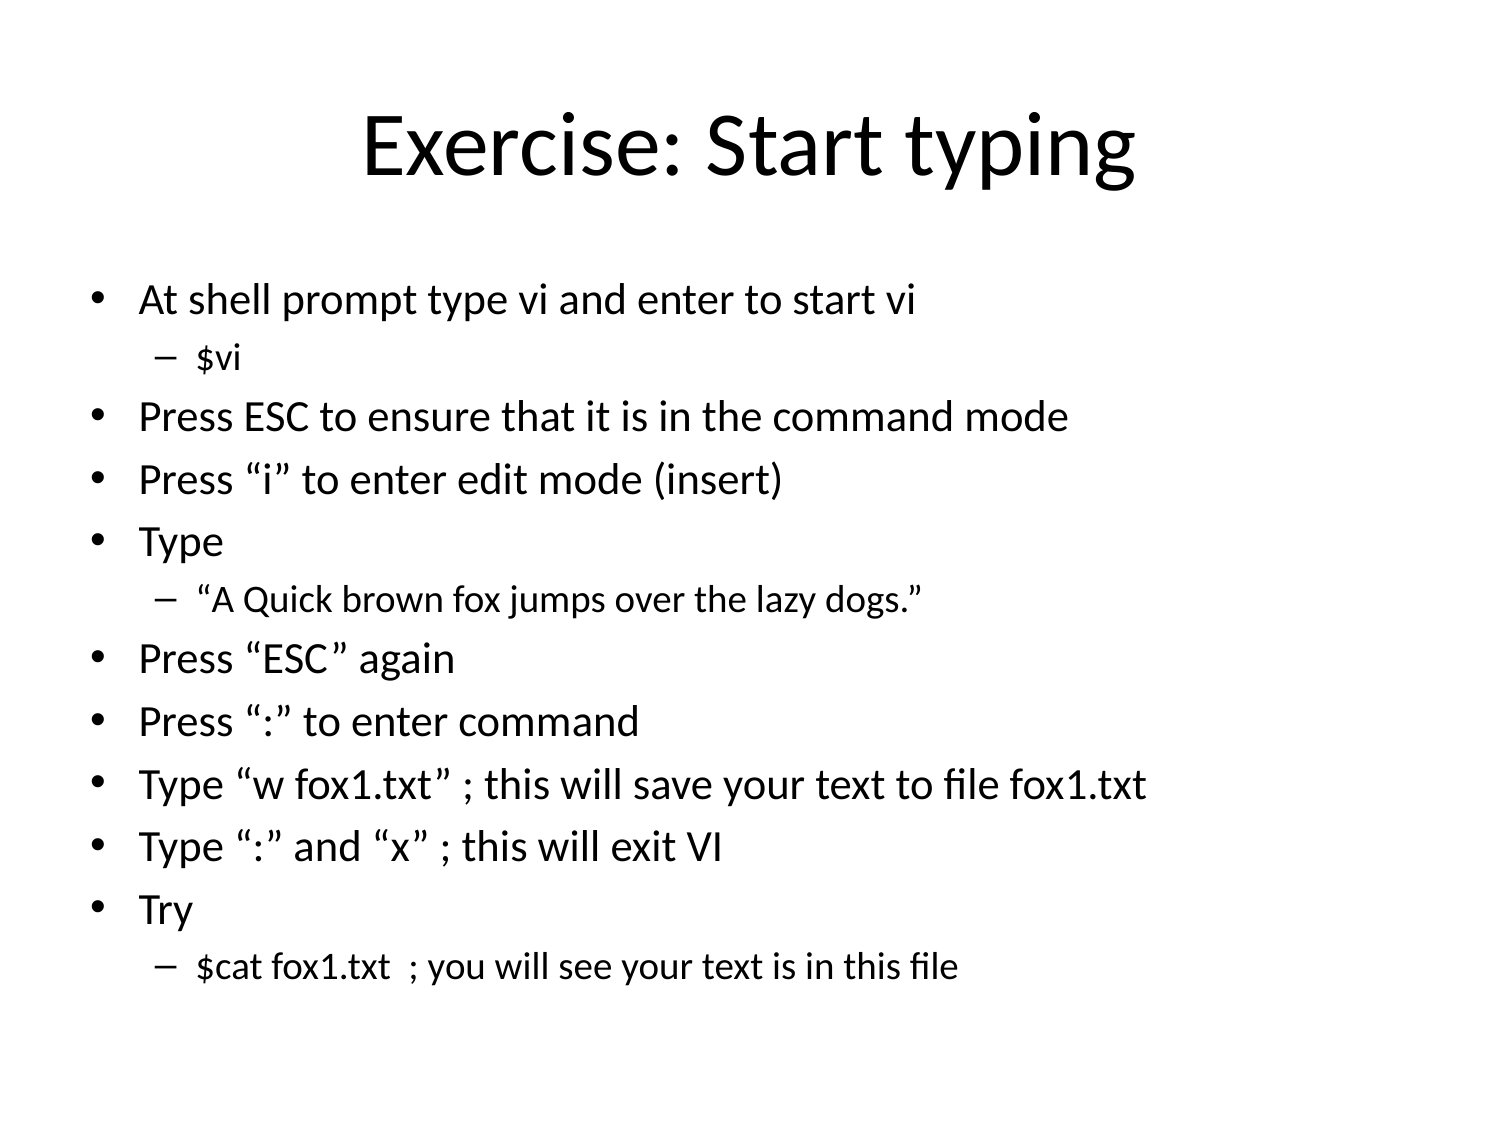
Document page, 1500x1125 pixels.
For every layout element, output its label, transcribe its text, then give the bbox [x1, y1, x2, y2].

title Exercise: Start typing [75, 45, 1425, 233]
list At shell prompt type vi and enter to start vi $vi Press ESC to ensure that it is in the command mode Press “i” to enter edit mode (insert) Type “A Quick brown fox jumps over the lazy dogs.” Press “ESC” again Press “:” to enter command Type “w fox1.txt” ; this will save your text to file fox1.txt Type “:” and “x” ; this will exit VI Try $cat fox1.txt ; you will see your text is in this file [75, 262, 1425, 1005]
